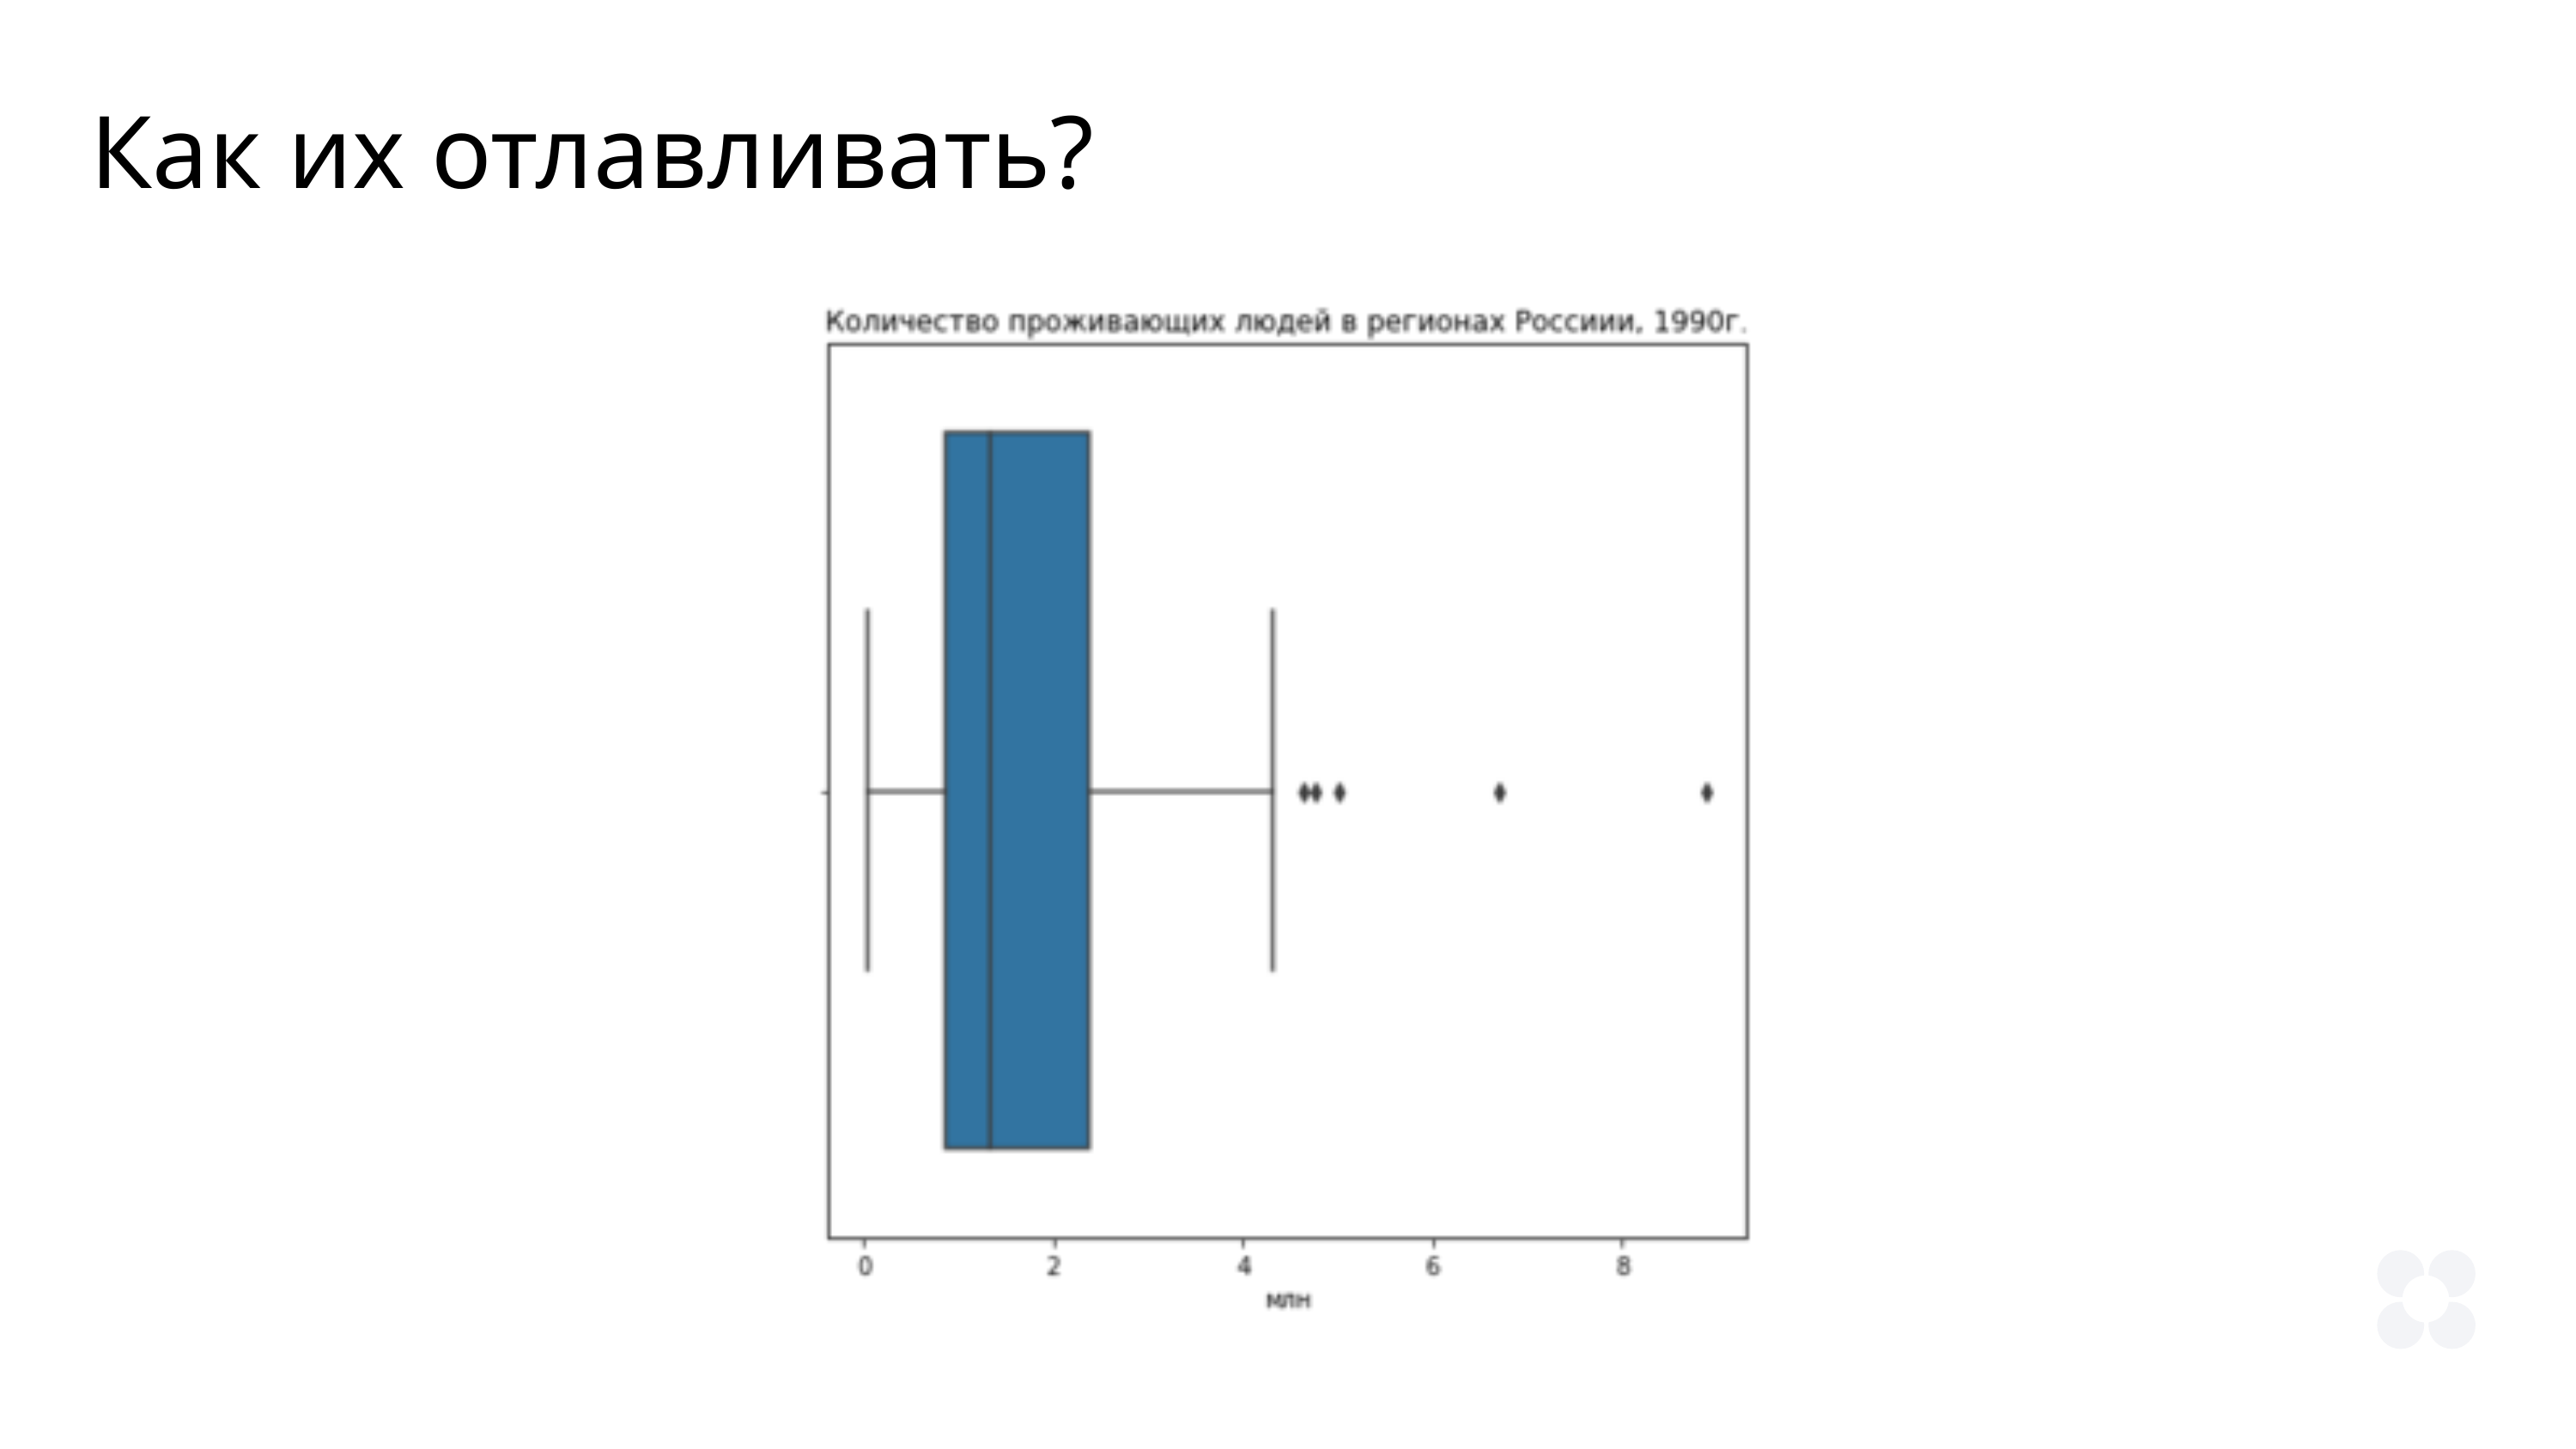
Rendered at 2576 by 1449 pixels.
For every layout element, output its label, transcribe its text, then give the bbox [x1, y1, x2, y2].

text_box Как их отлавливать? [77, 75, 1861, 294]
picture [802, 293, 1774, 1329]
